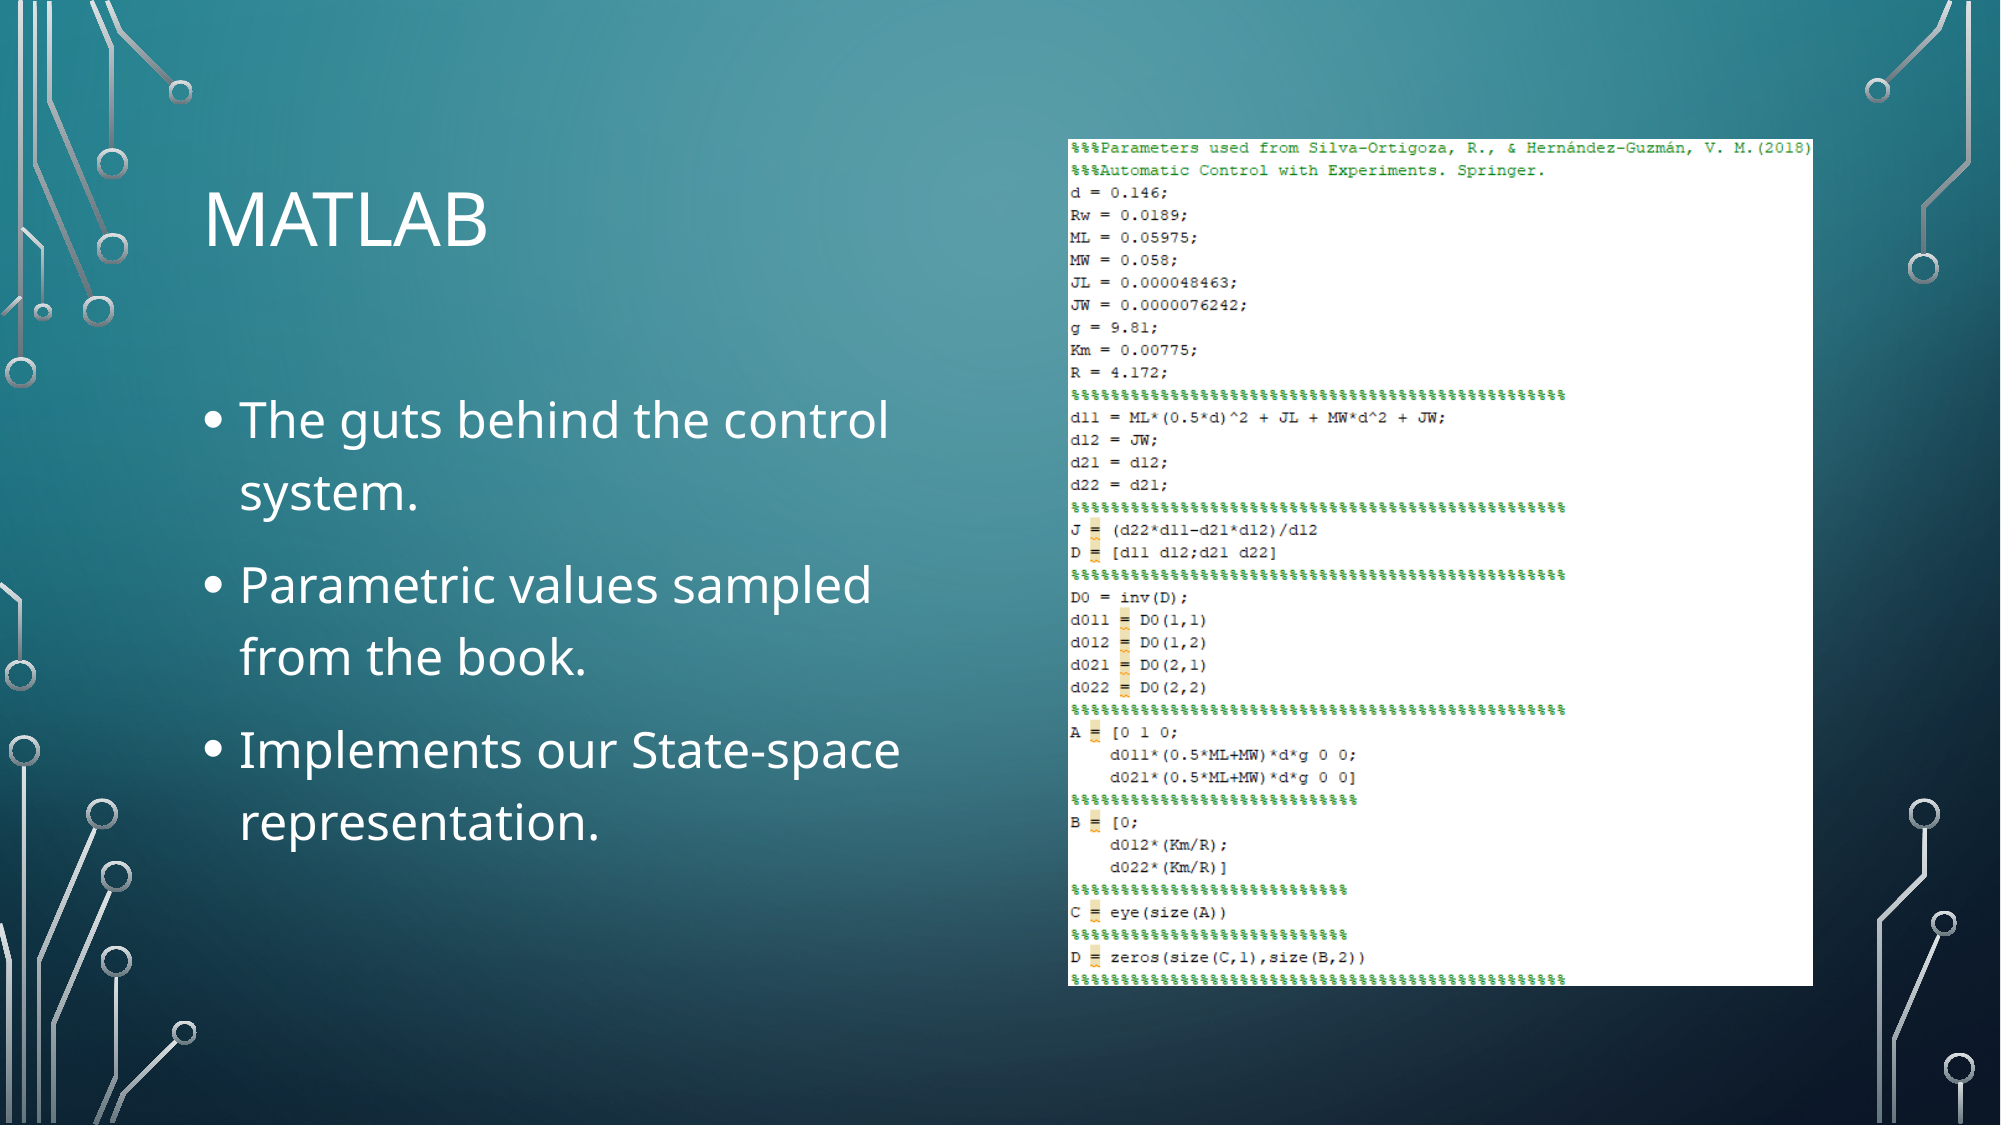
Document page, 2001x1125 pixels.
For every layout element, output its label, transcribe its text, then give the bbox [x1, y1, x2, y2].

title Matlab [187, 101, 1813, 344]
list The guts behind the control system. Parametric values sampled from the book. Implements our State-space representation. [187, 369, 988, 950]
picture [1068, 139, 1813, 986]
